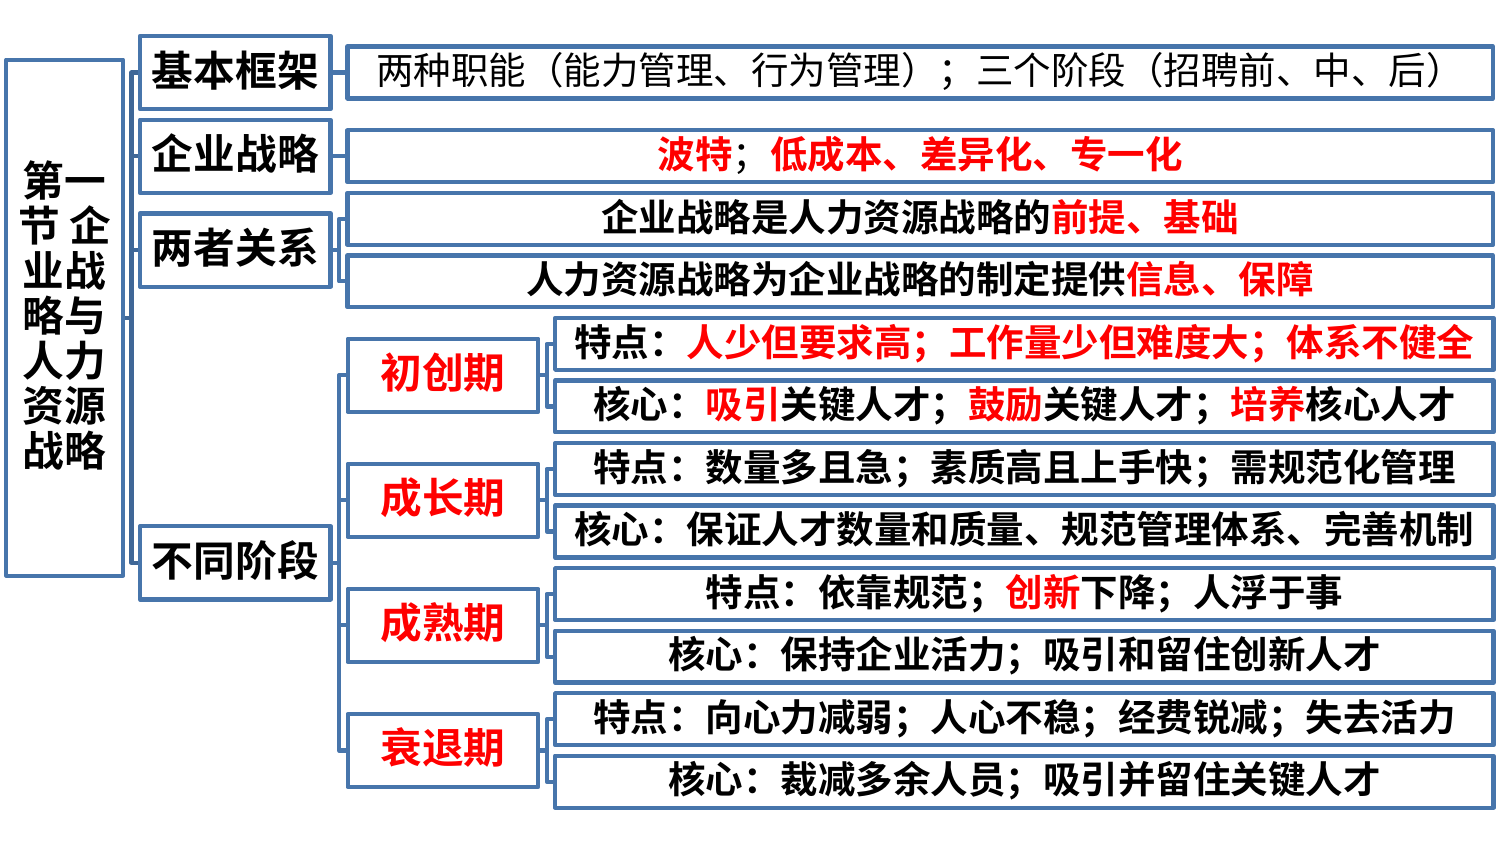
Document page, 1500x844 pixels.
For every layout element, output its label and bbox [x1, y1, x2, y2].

text_box [5, 0, 1495, 844]
